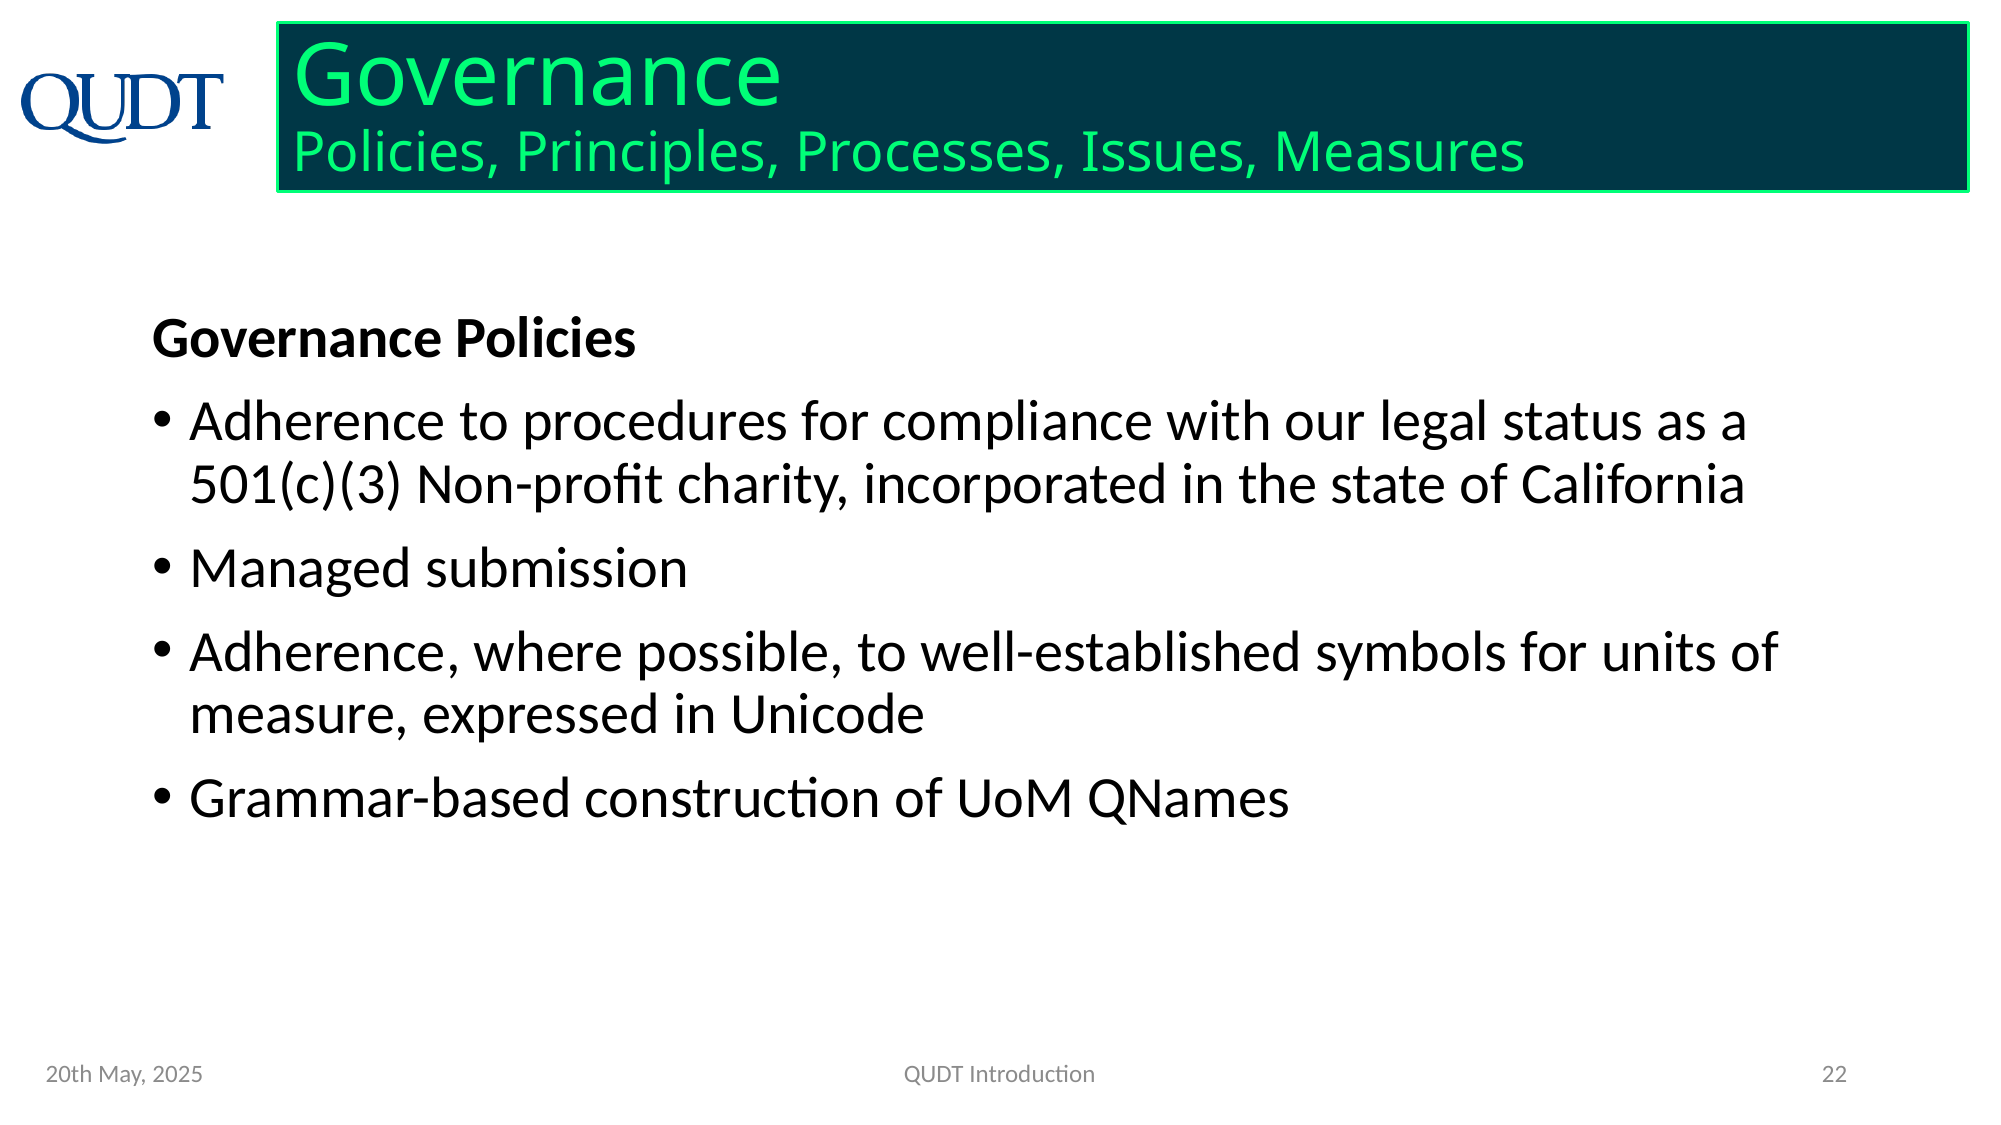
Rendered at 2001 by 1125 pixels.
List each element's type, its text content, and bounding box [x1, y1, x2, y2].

slide_number 22 [1412, 1042, 1863, 1103]
title Governance Policies, Principles, Processes, Issues, Measures [276, 21, 1970, 193]
footer QUDT Introduction [662, 1042, 1338, 1103]
list Governance Policies Adherence to procedures for compliance with our legal status as a 501(c)(3) Non-profit charity, incorporated in the state of California Managed submission Adherence, where possible, to well-established symbols for units of measure, expressed in Unicode Grammar-based construction of UoM QNames [137, 299, 1863, 1014]
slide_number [30, 1042, 481, 1103]
picture [13, 68, 228, 148]
